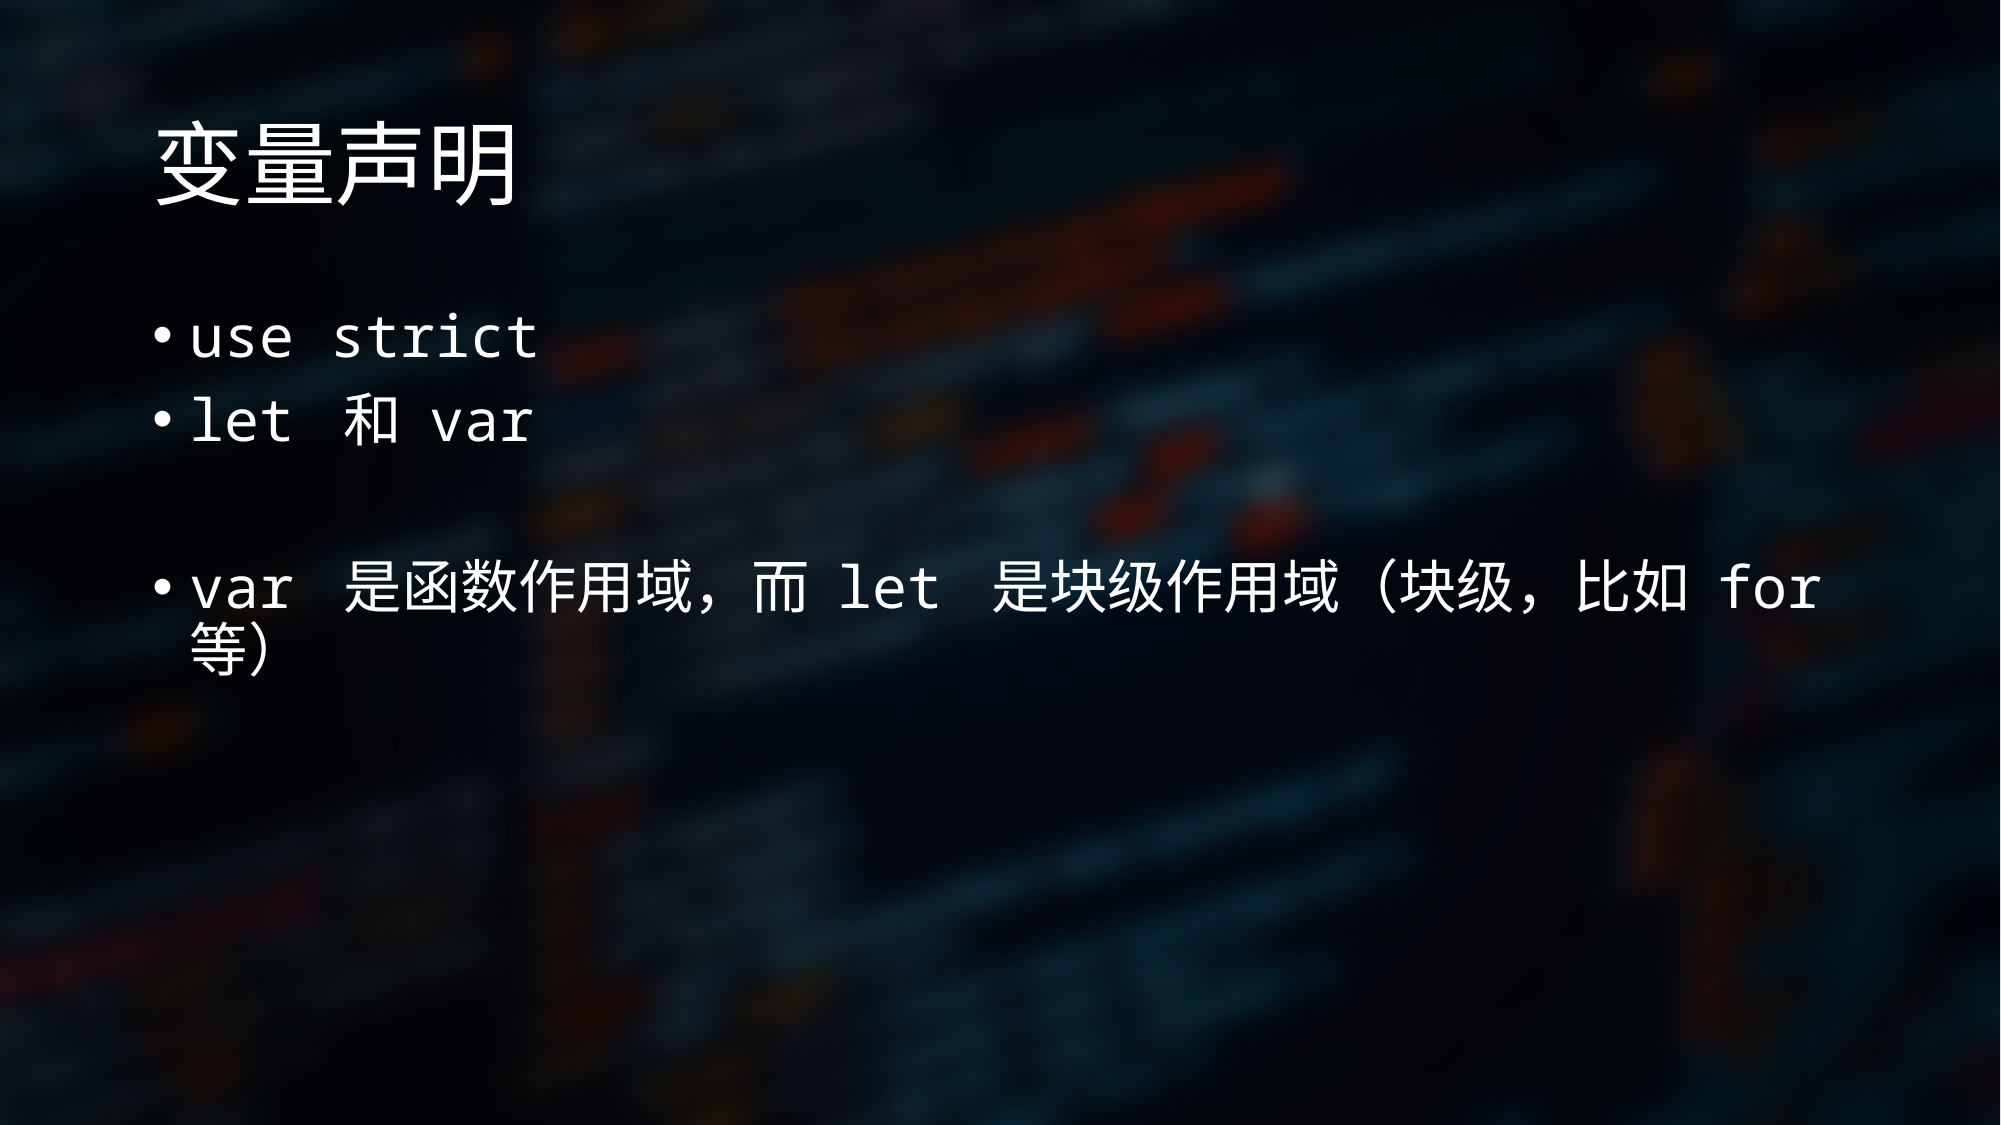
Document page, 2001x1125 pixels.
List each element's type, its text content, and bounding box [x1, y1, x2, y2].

title 变量声明 [137, 59, 1863, 278]
list use strict let 和 var var 是函数作用域，而 let 是块级作用域（块级，比如 for 等） [137, 299, 1863, 1014]
